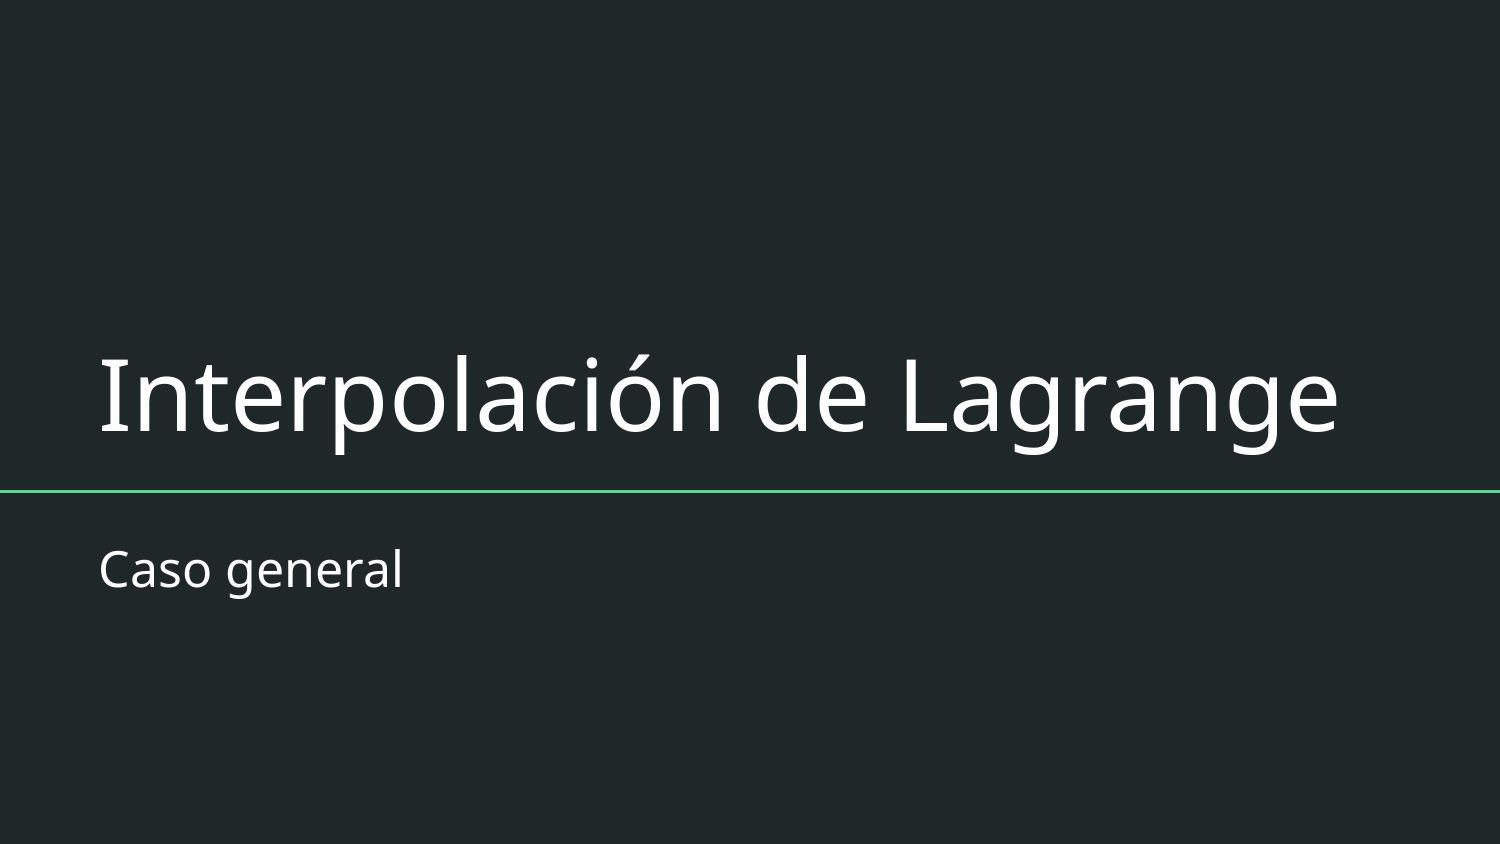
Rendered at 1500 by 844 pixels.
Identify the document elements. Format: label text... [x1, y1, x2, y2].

title Interpolación de Lagrange [83, 206, 1417, 467]
subtitle Caso general [83, 522, 1417, 626]
